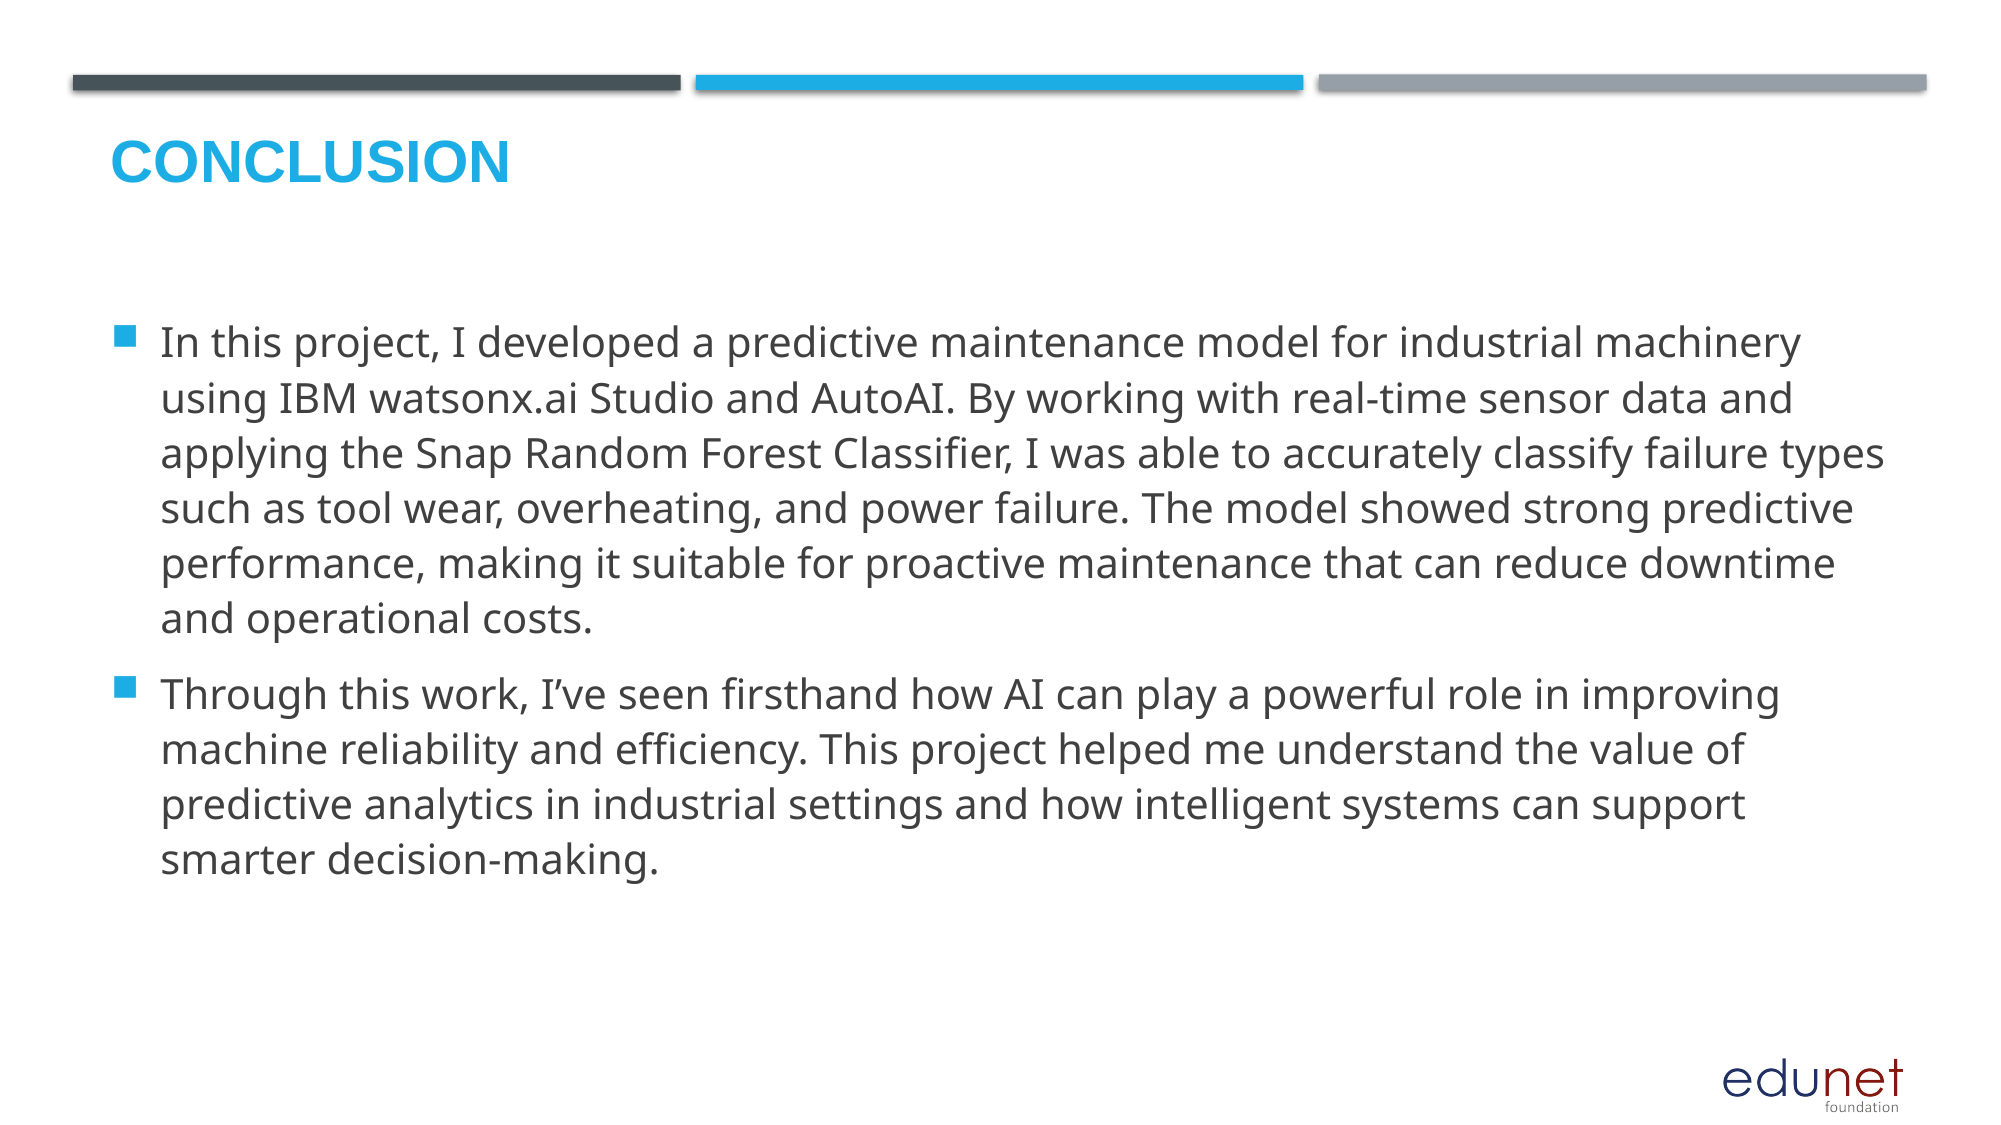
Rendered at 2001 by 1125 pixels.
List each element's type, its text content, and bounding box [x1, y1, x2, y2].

title Conclusion [95, 115, 1905, 203]
picture [1719, 1056, 1905, 1116]
list In this project, I developed a predictive maintenance model for industrial machinery using IBM watsonx.ai Studio and AutoAI. By working with real-time sensor data and applying the Snap Random Forest Classifier, I was able to accurately classify failure types such as tool wear, overheating, and power failure. The model showed strong predictive performance, making it suitable for proactive maintenance that can reduce downtime and operational costs. Through this work, I’ve seen firsthand how AI can play a powerful role in improving machine reliability and efficiency. This project helped me understand the value of predictive analytics in industrial settings and how intelligent systems can support smarter decision-making. [95, 213, 1905, 981]
